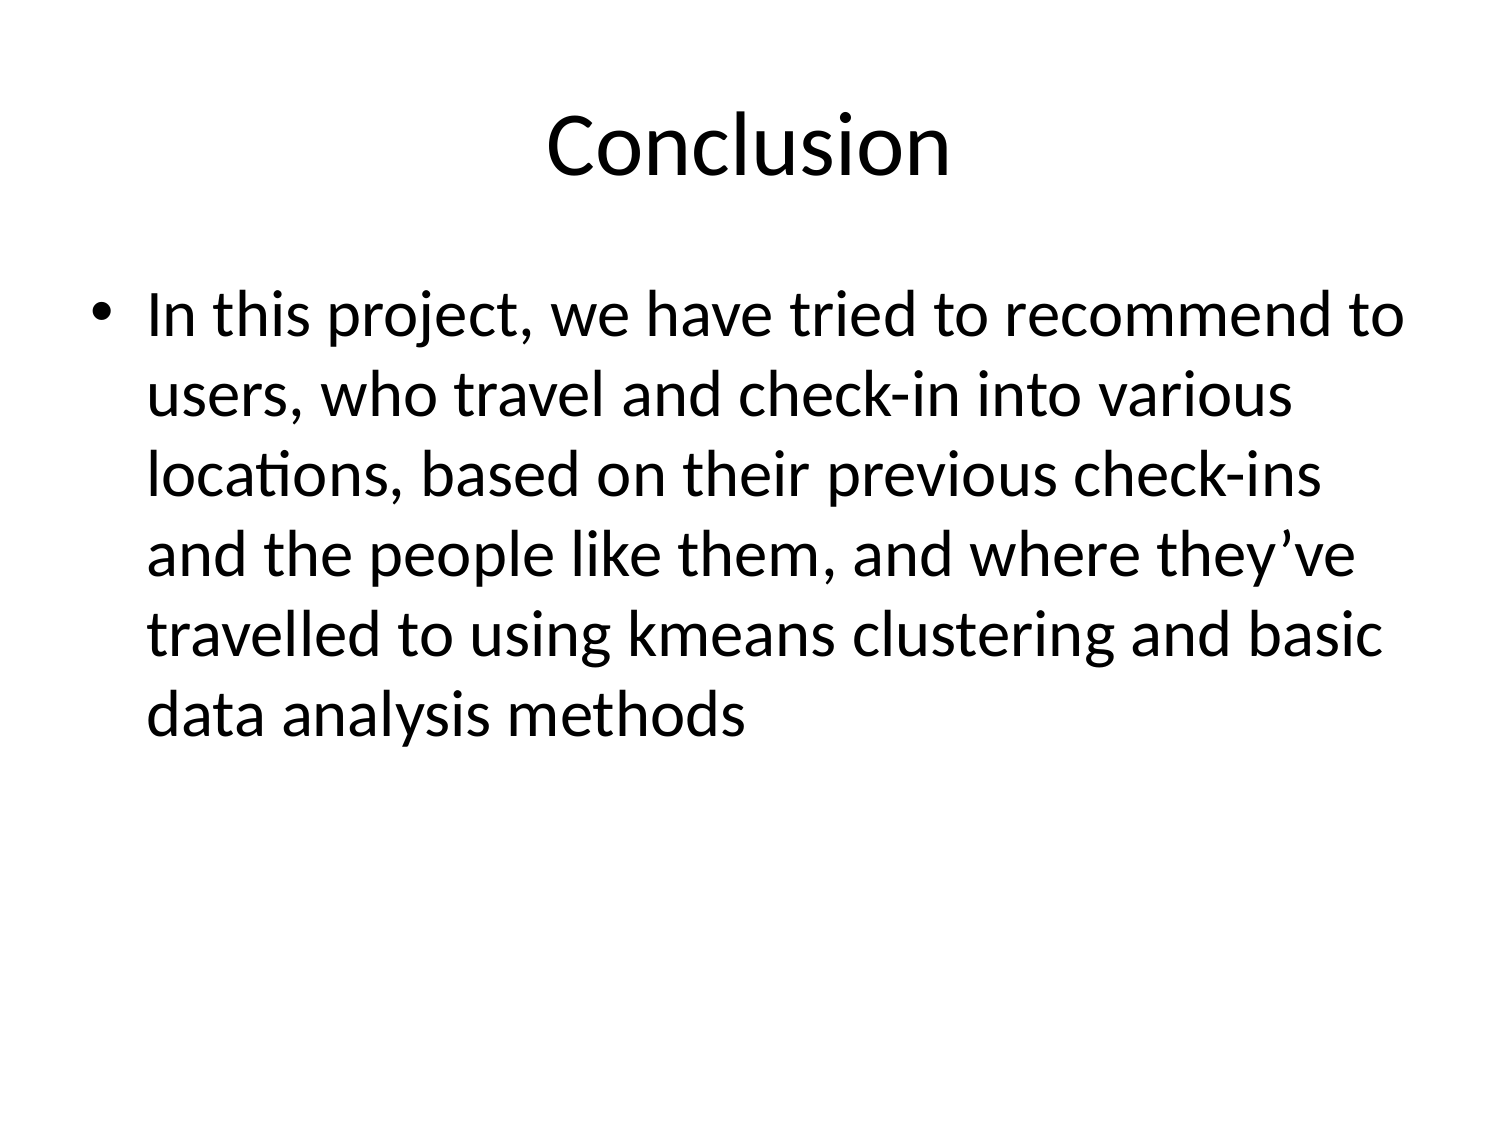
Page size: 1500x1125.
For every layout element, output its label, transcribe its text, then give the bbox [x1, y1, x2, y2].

title Conclusion [75, 45, 1425, 233]
list In this project, we have tried to recommend to users, who travel and check-in into various locations, based on their previous check-ins and the people like them, and where they’ve travelled to using kmeans clustering and basic data analysis methods [75, 262, 1425, 1005]
